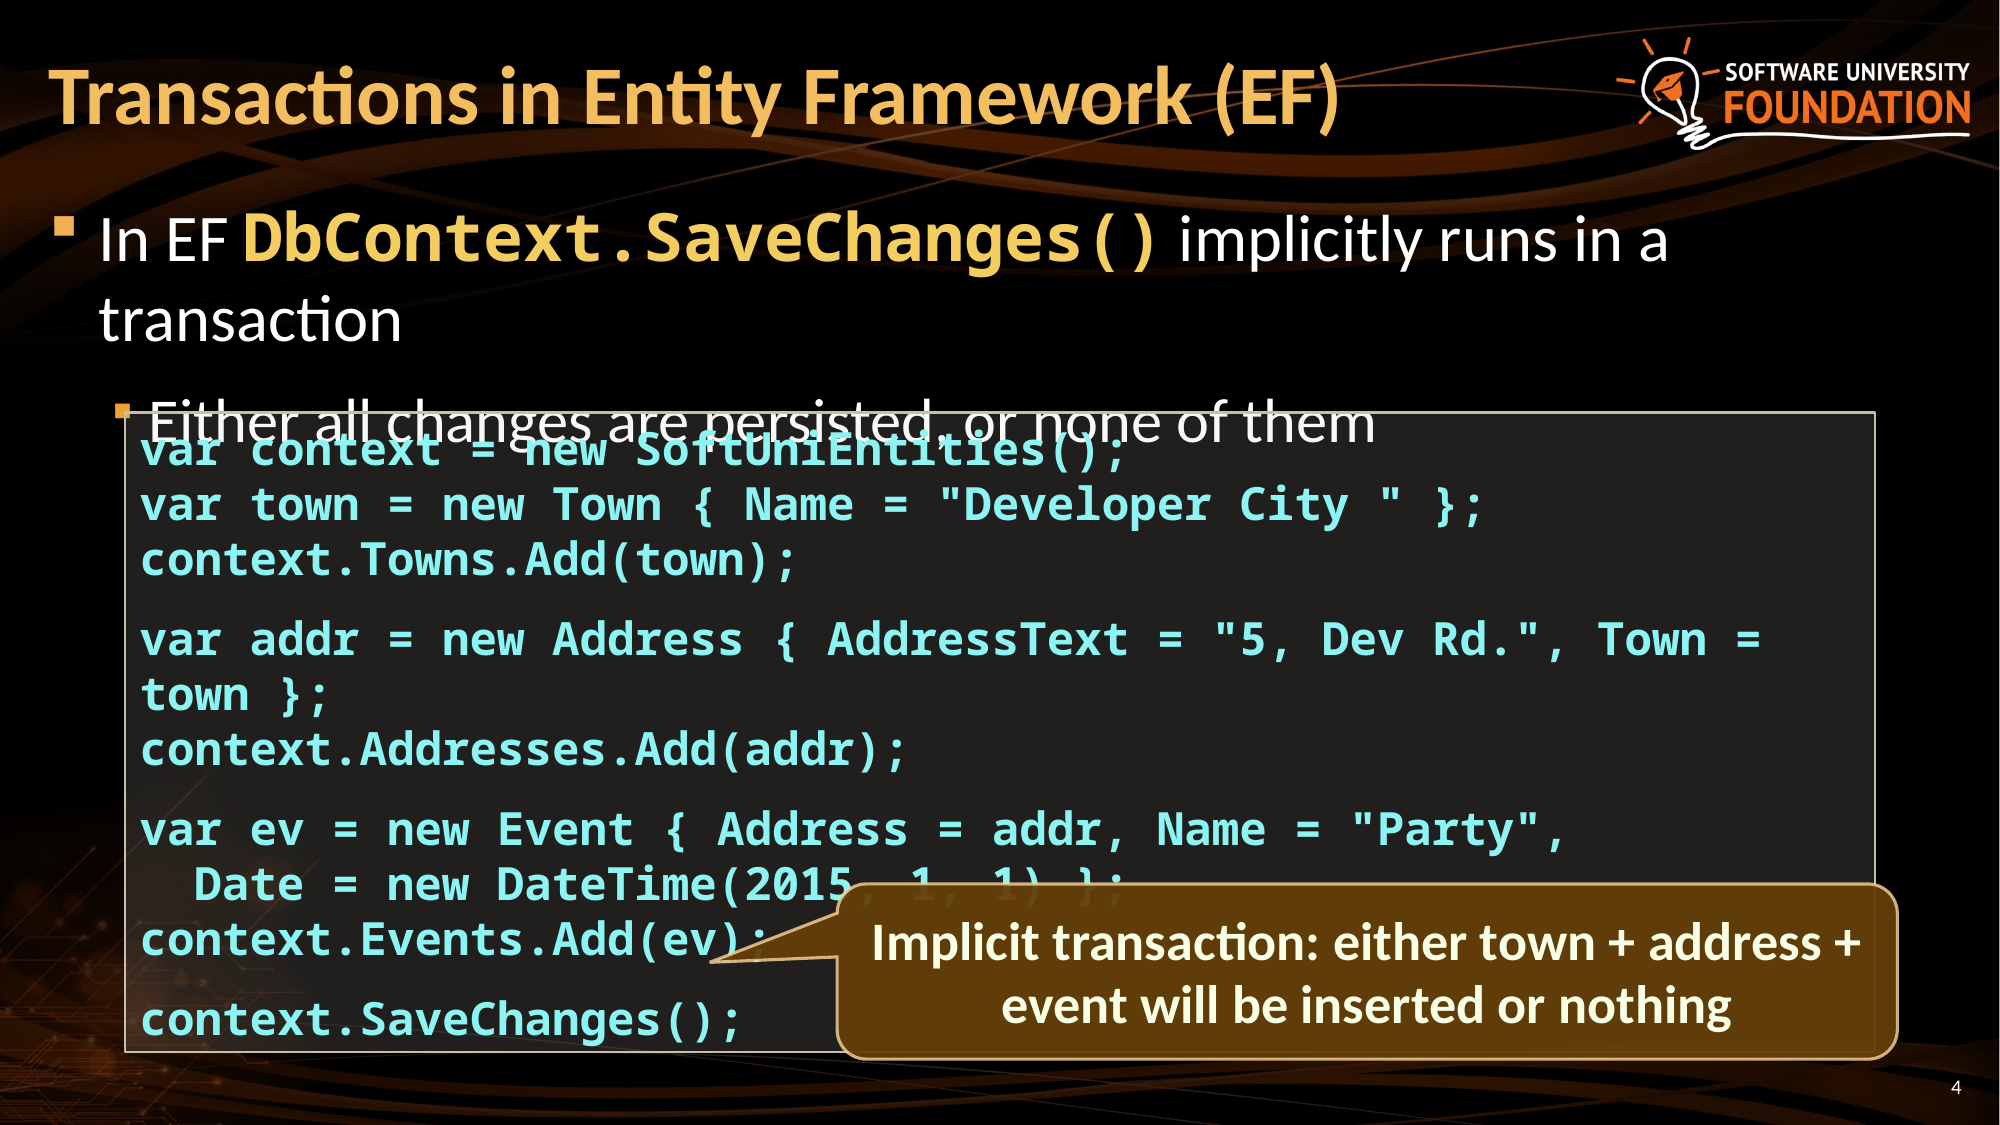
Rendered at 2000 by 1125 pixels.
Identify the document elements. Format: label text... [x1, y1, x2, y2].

text_box var context = new SoftUniEntities(); var town = new Town { Name = "Developer City " }; context.Towns.Add(town); var addr = new Address { AddressText = "5, Dev Rd.", Town = town }; context.Addresses.Add(addr); var ev = new Event { Address = addr, Name = "Party", Date = new DateTime(2015, 1, 1) }; context.Events.Add(ev); context.SaveChanges(); [124, 412, 1875, 1052]
picture [0, 0, 2000, 1125]
title Transactions in Entity Framework (EF) [30, 6, 1602, 189]
text_box Implicit transaction: either town + address + event will be inserted or nothing [709, 882, 1899, 1061]
list In EF DbContext.SaveChanges() implicitly runs in a transaction Either all changes are persisted, or none of them [31, 188, 1968, 1103]
